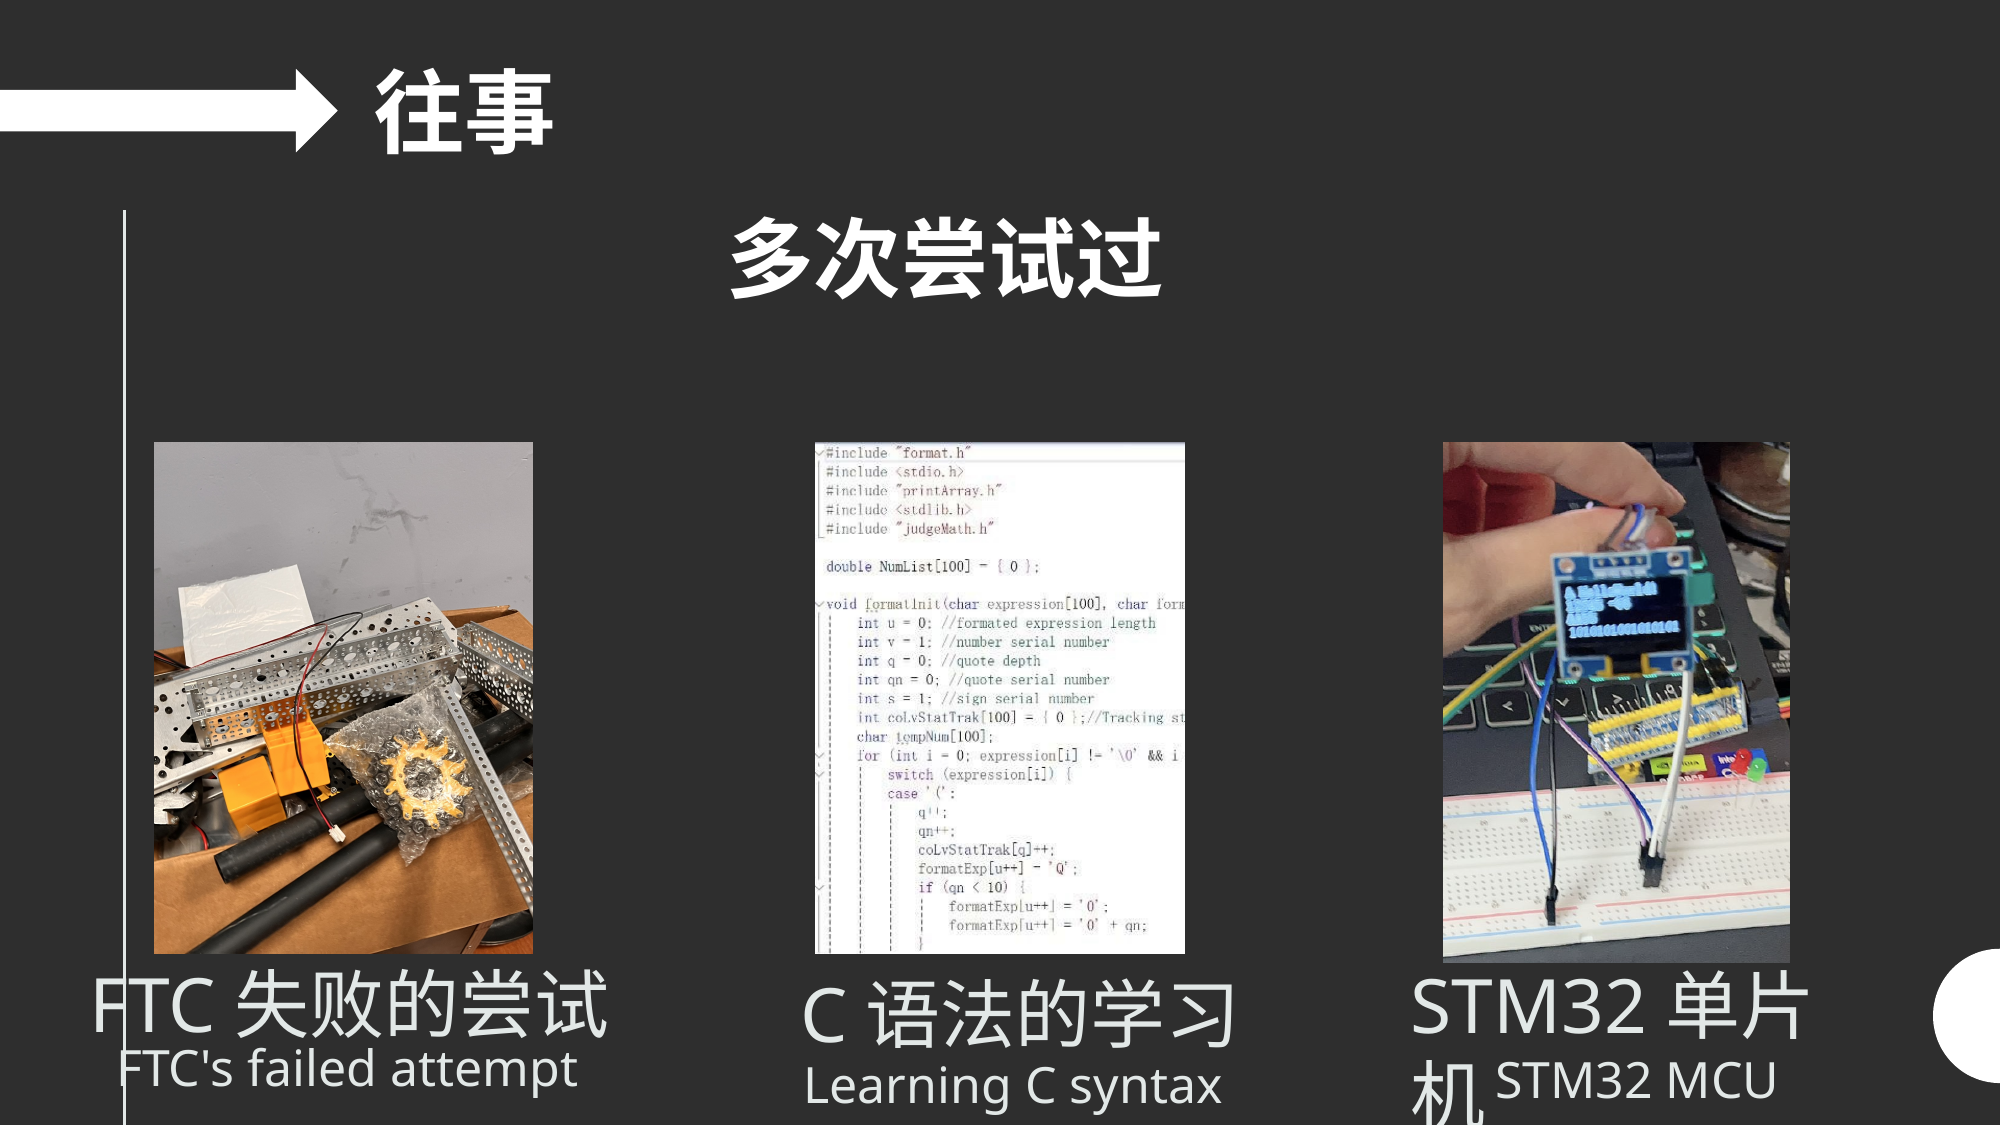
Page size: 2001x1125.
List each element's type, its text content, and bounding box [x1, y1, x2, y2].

text_box Learning C syntax [788, 1045, 1473, 1121]
text_box 多次尝试过 [711, 196, 1289, 317]
text_box FTC失败的尝试 [74, 950, 638, 1056]
picture [154, 442, 533, 954]
text_box [0, 66, 340, 155]
text_box STM32单片机 [1395, 951, 1872, 1125]
text_box 往事 [358, 47, 1227, 173]
text_box FTC's failed attempt [101, 1029, 786, 1104]
text_box STM32 MCU [1480, 1041, 2000, 1117]
picture [815, 442, 1185, 954]
picture [1443, 442, 1790, 963]
text_box C语法的学习 [785, 959, 1262, 1065]
